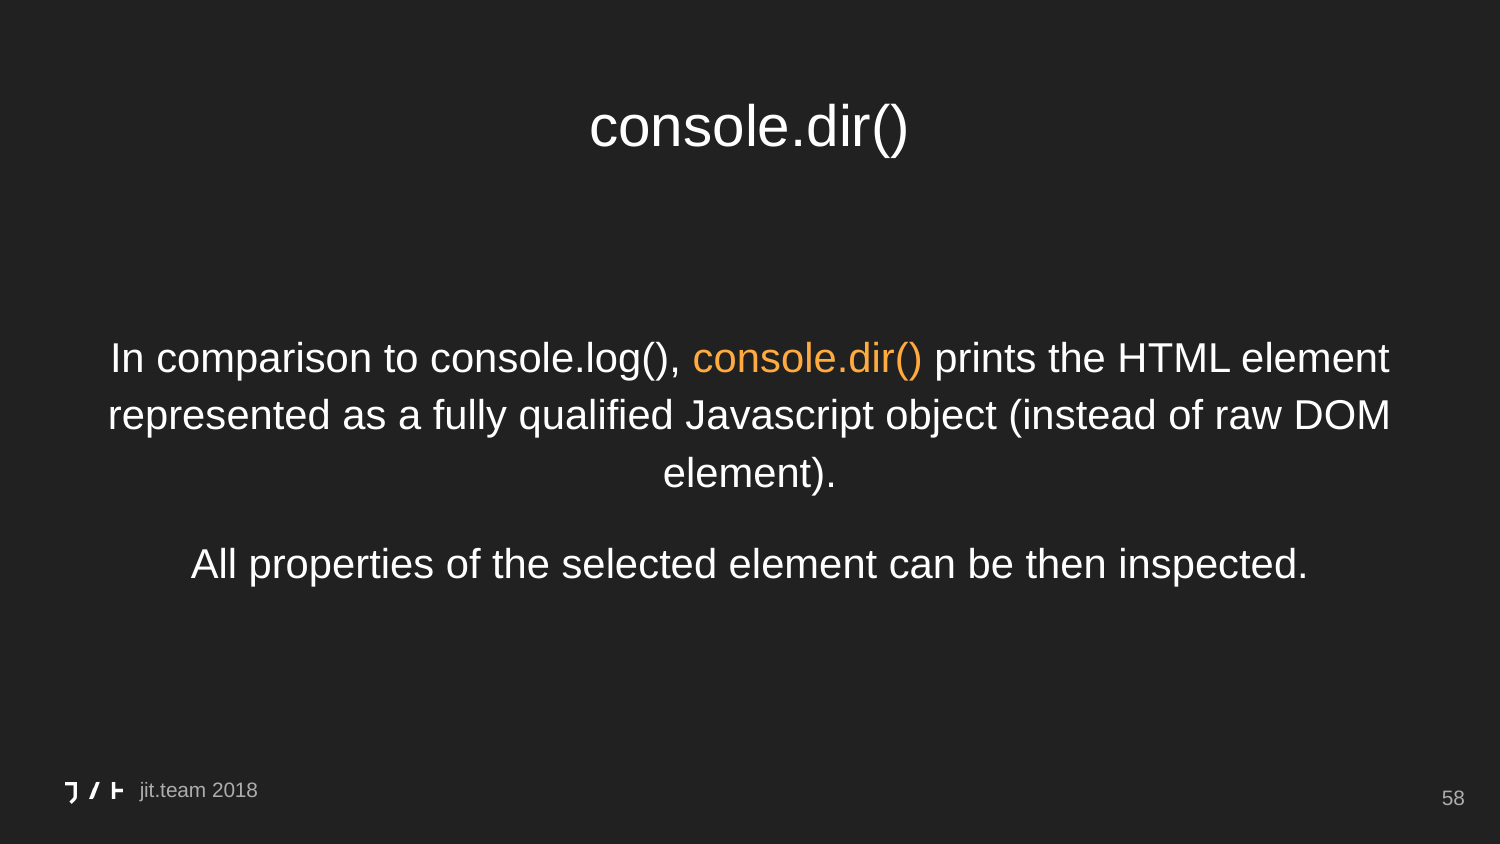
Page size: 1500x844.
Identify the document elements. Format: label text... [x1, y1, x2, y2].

title console.dir() [51, 72, 1449, 200]
picture [62, 779, 125, 807]
list In comparison to console.log(), console.dir() prints the HTML element represented as a fully qualified Javascript object (instead of raw DOM element). All properties of the selected element can be then inspected. [51, 308, 1449, 596]
slide_number ‹#› [1389, 764, 1480, 830]
